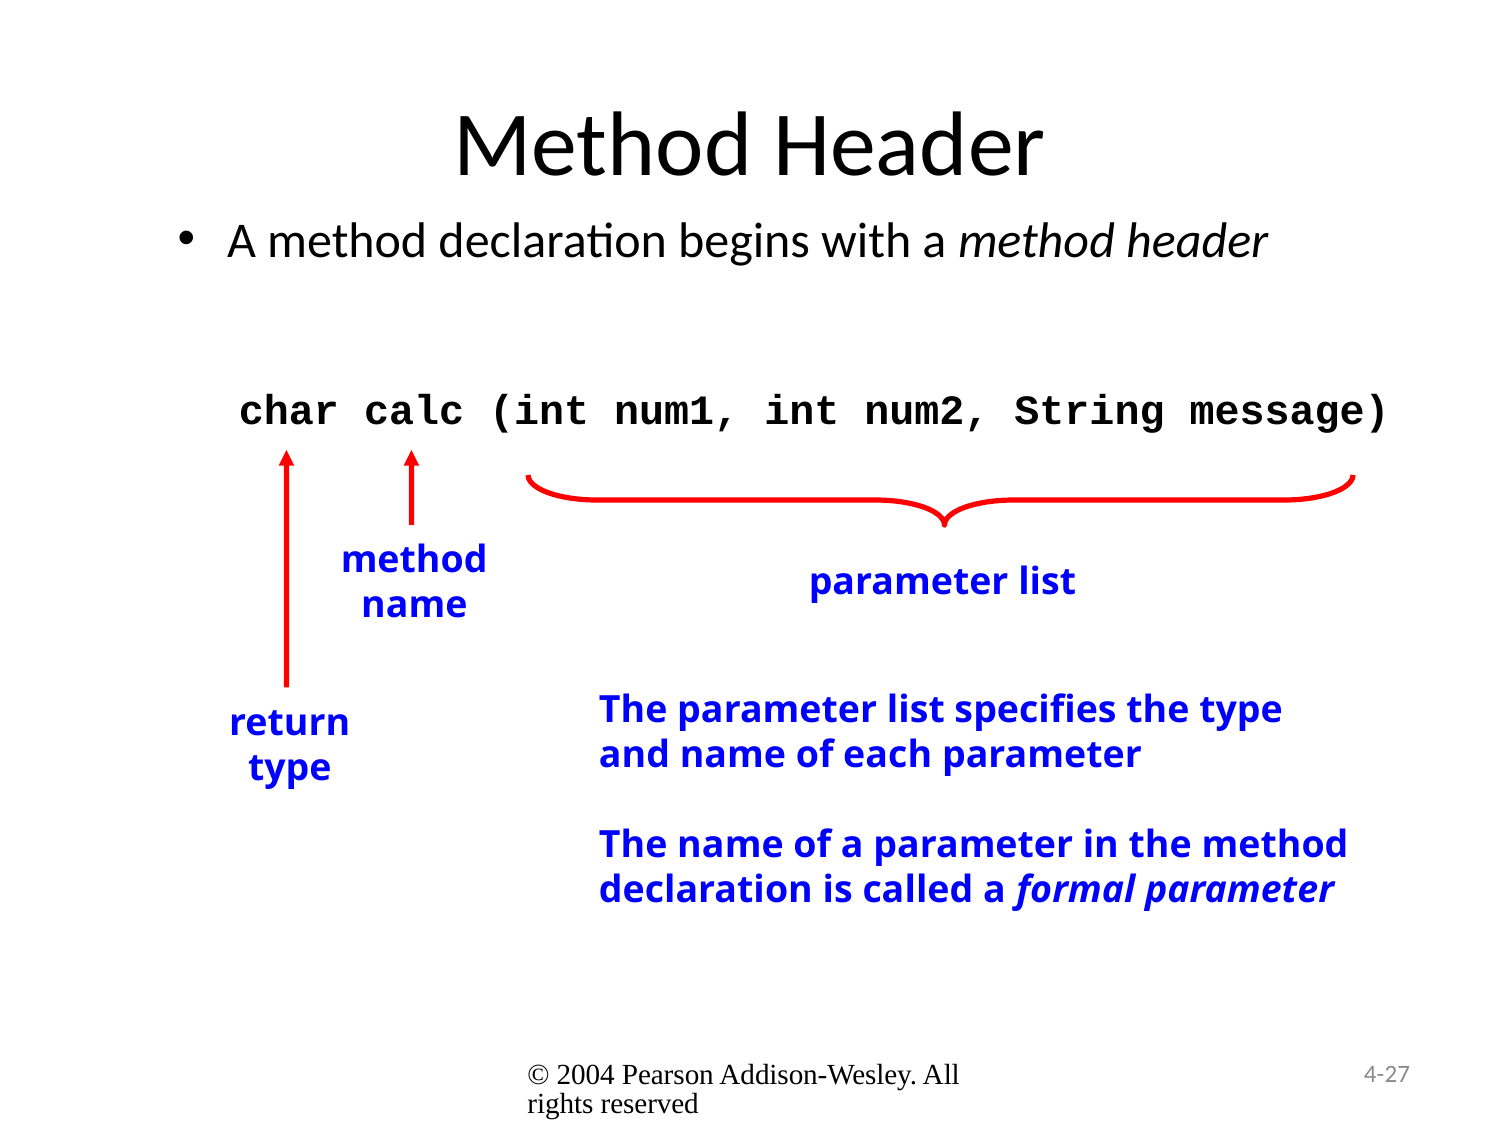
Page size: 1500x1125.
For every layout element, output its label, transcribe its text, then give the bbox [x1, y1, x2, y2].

text_box parameter list [680, 549, 1206, 610]
text_box [405, 450, 418, 526]
footer © 2004 Pearson Addison-Wesley. All rights reserved [512, 1042, 988, 1103]
text_box [528, 474, 1354, 526]
text_box return type [214, 690, 366, 796]
text_box [280, 450, 293, 688]
text_box The parameter list specifies the type and name of each parameter The name of a parameter in the method declaration is called a formal parameter [584, 677, 1365, 918]
text_box char calc (int num1, int num2, String message) [224, 375, 1404, 440]
title Method Header [75, 45, 1425, 233]
list A method declaration begins with a method header [162, 200, 1463, 306]
slide_number 4-27 [1074, 1042, 1425, 1103]
text_box method name [326, 527, 503, 633]
